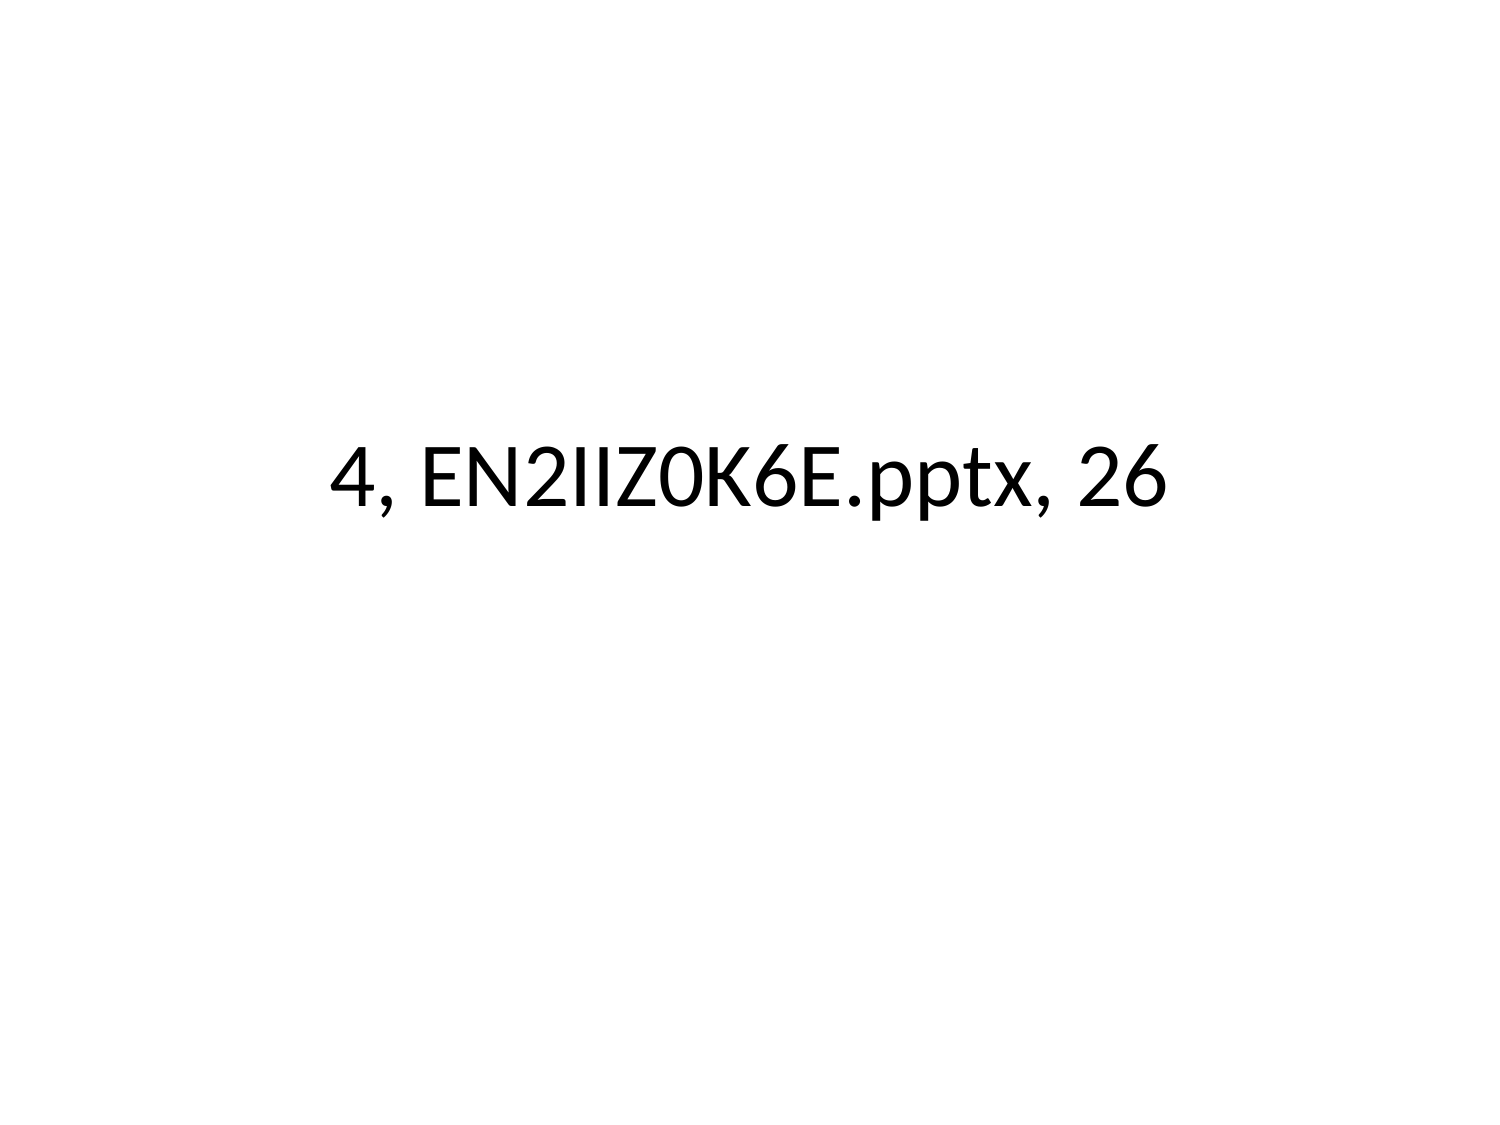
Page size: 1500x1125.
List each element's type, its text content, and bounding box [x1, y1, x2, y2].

title 4, EN2IIZ0K6E.pptx, 26 [112, 349, 1388, 591]
